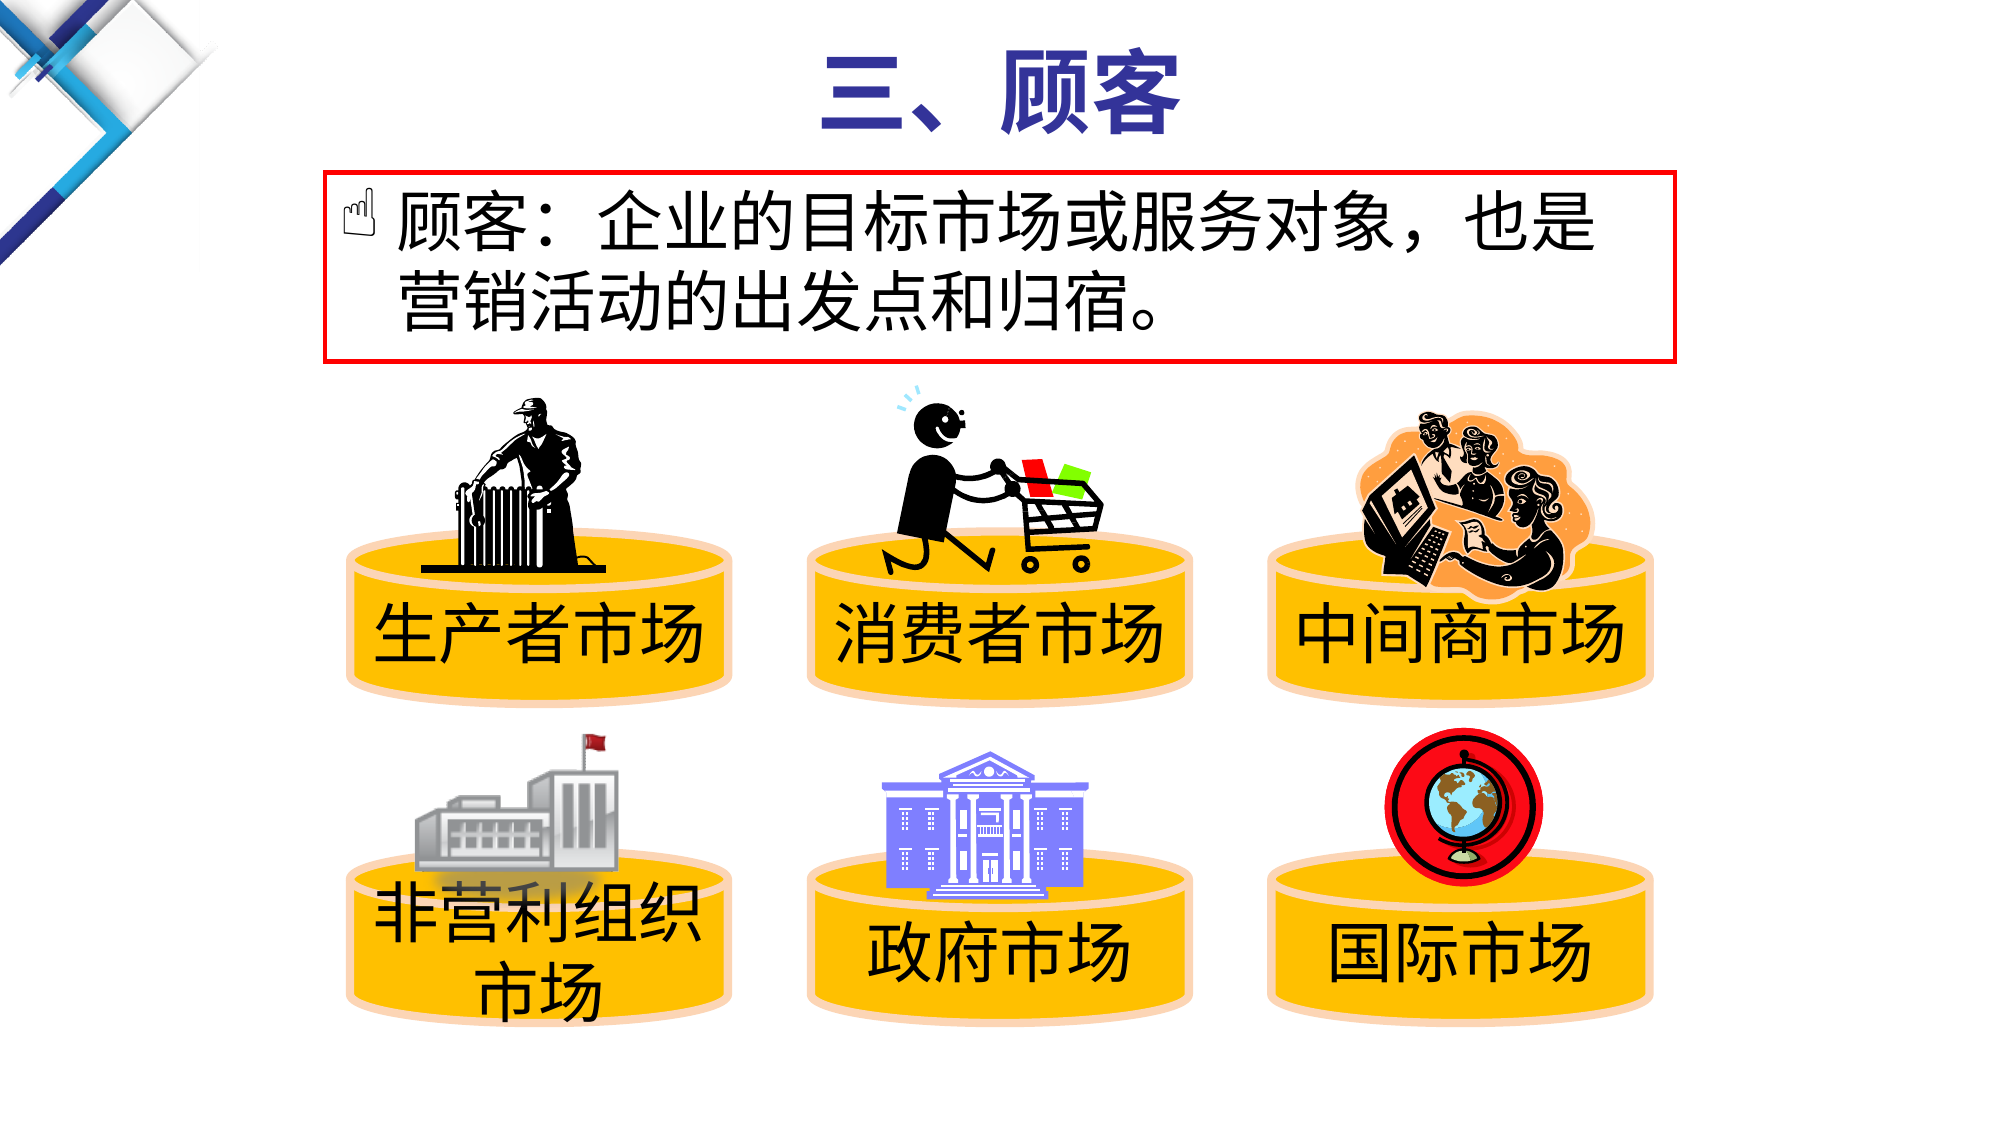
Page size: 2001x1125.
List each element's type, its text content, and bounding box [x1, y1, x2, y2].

text_box 非营利组织市场 [350, 853, 728, 1024]
text_box 国际市场 [1271, 853, 1650, 1024]
text_box 中间商市场 [1271, 537, 1650, 705]
title 三、顾客 [224, 19, 1900, 161]
picture [1384, 727, 1544, 887]
picture [881, 751, 1089, 900]
text_box 消费者市场 [810, 536, 1190, 705]
list 顾客：企业的目标市场或服务对象，也是营销活动的出发点和归宿。 [324, 172, 1675, 362]
picture [0, 0, 220, 272]
picture [408, 692, 625, 908]
picture [881, 384, 1104, 576]
picture [420, 396, 607, 573]
picture [1353, 408, 1597, 608]
text_box 生产者市场 [350, 533, 729, 701]
text_box 政府市场 [810, 854, 1189, 1024]
